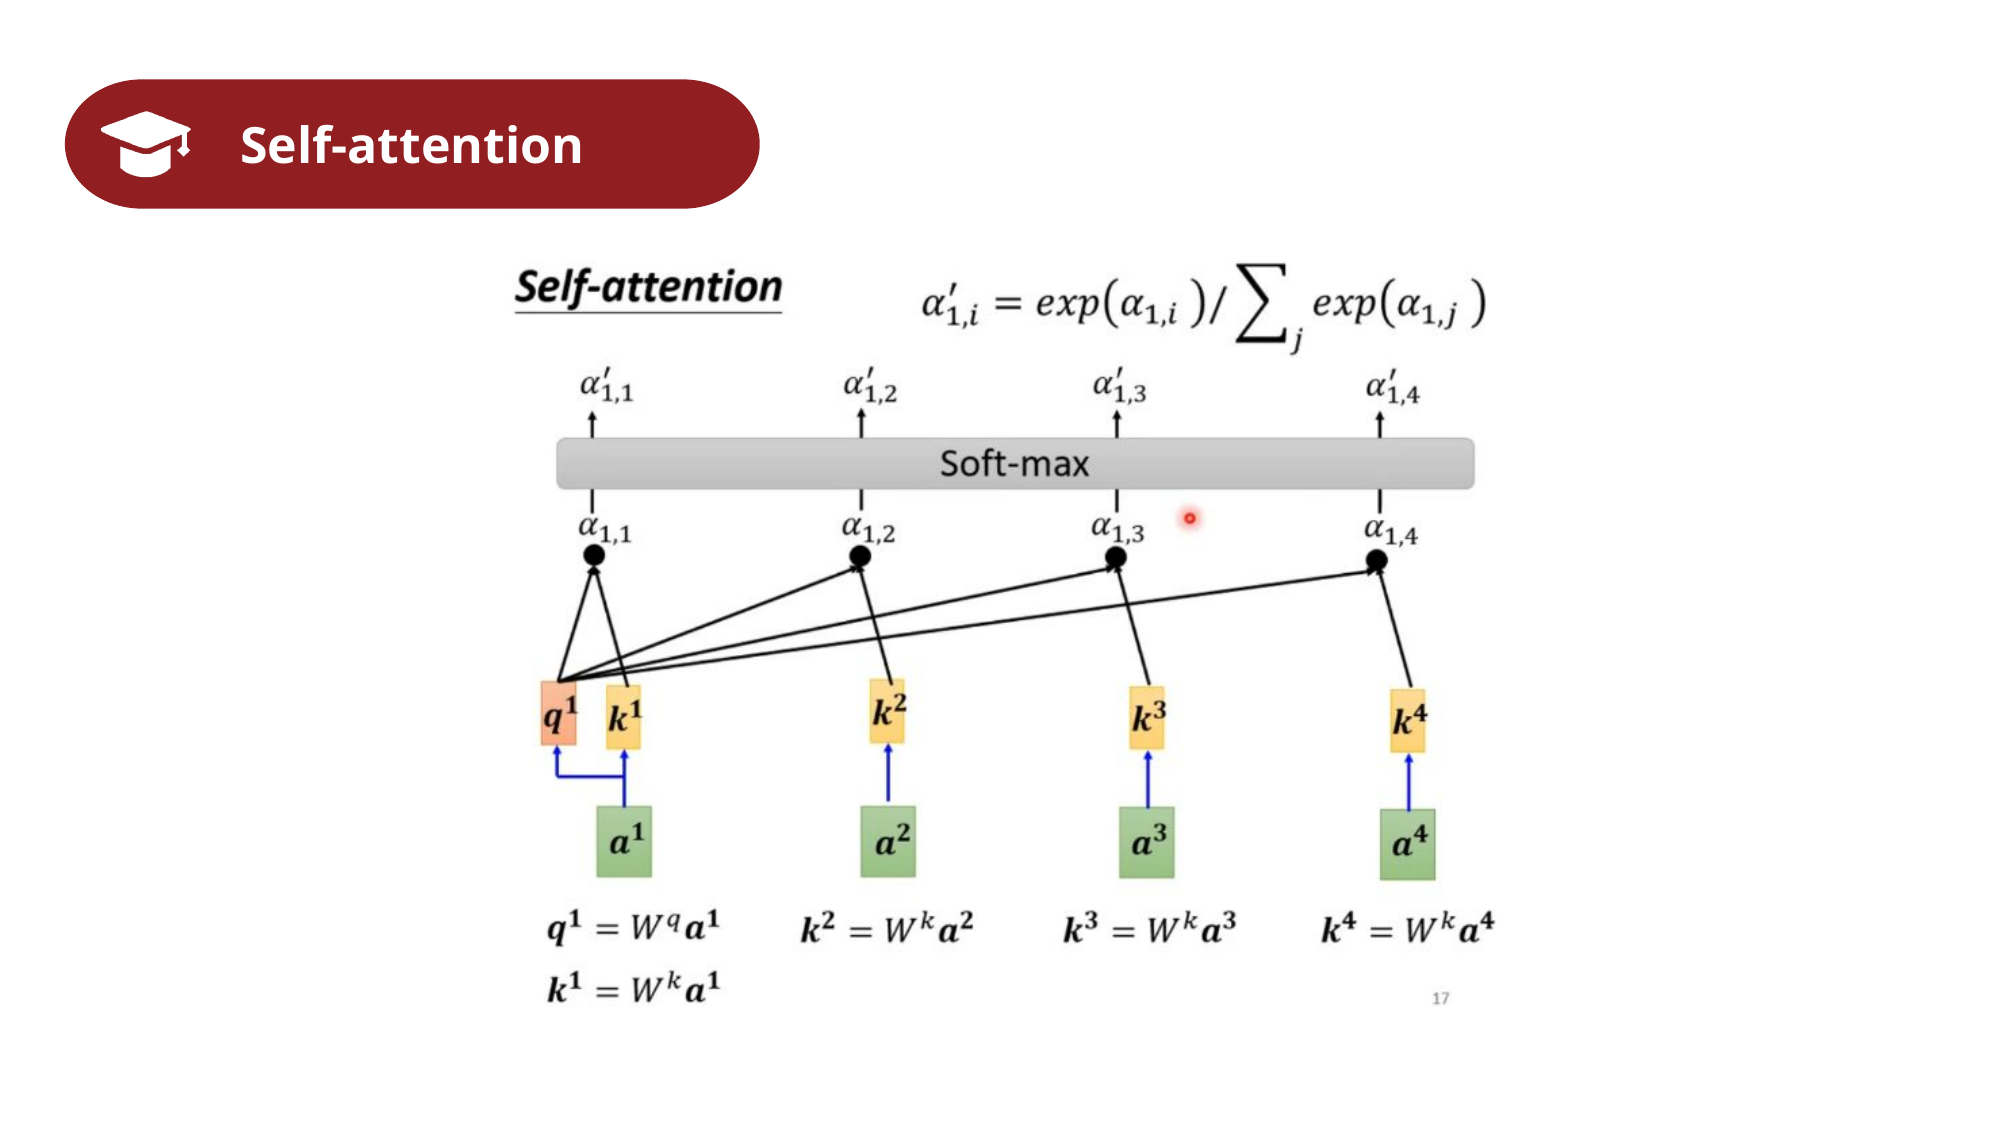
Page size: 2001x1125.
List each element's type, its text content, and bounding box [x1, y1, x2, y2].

text_box Self-attention [225, 106, 599, 181]
text_box [98, 81, 758, 207]
picture [490, 250, 1510, 1019]
picture [94, 93, 197, 195]
text_box [66, 95, 94, 193]
